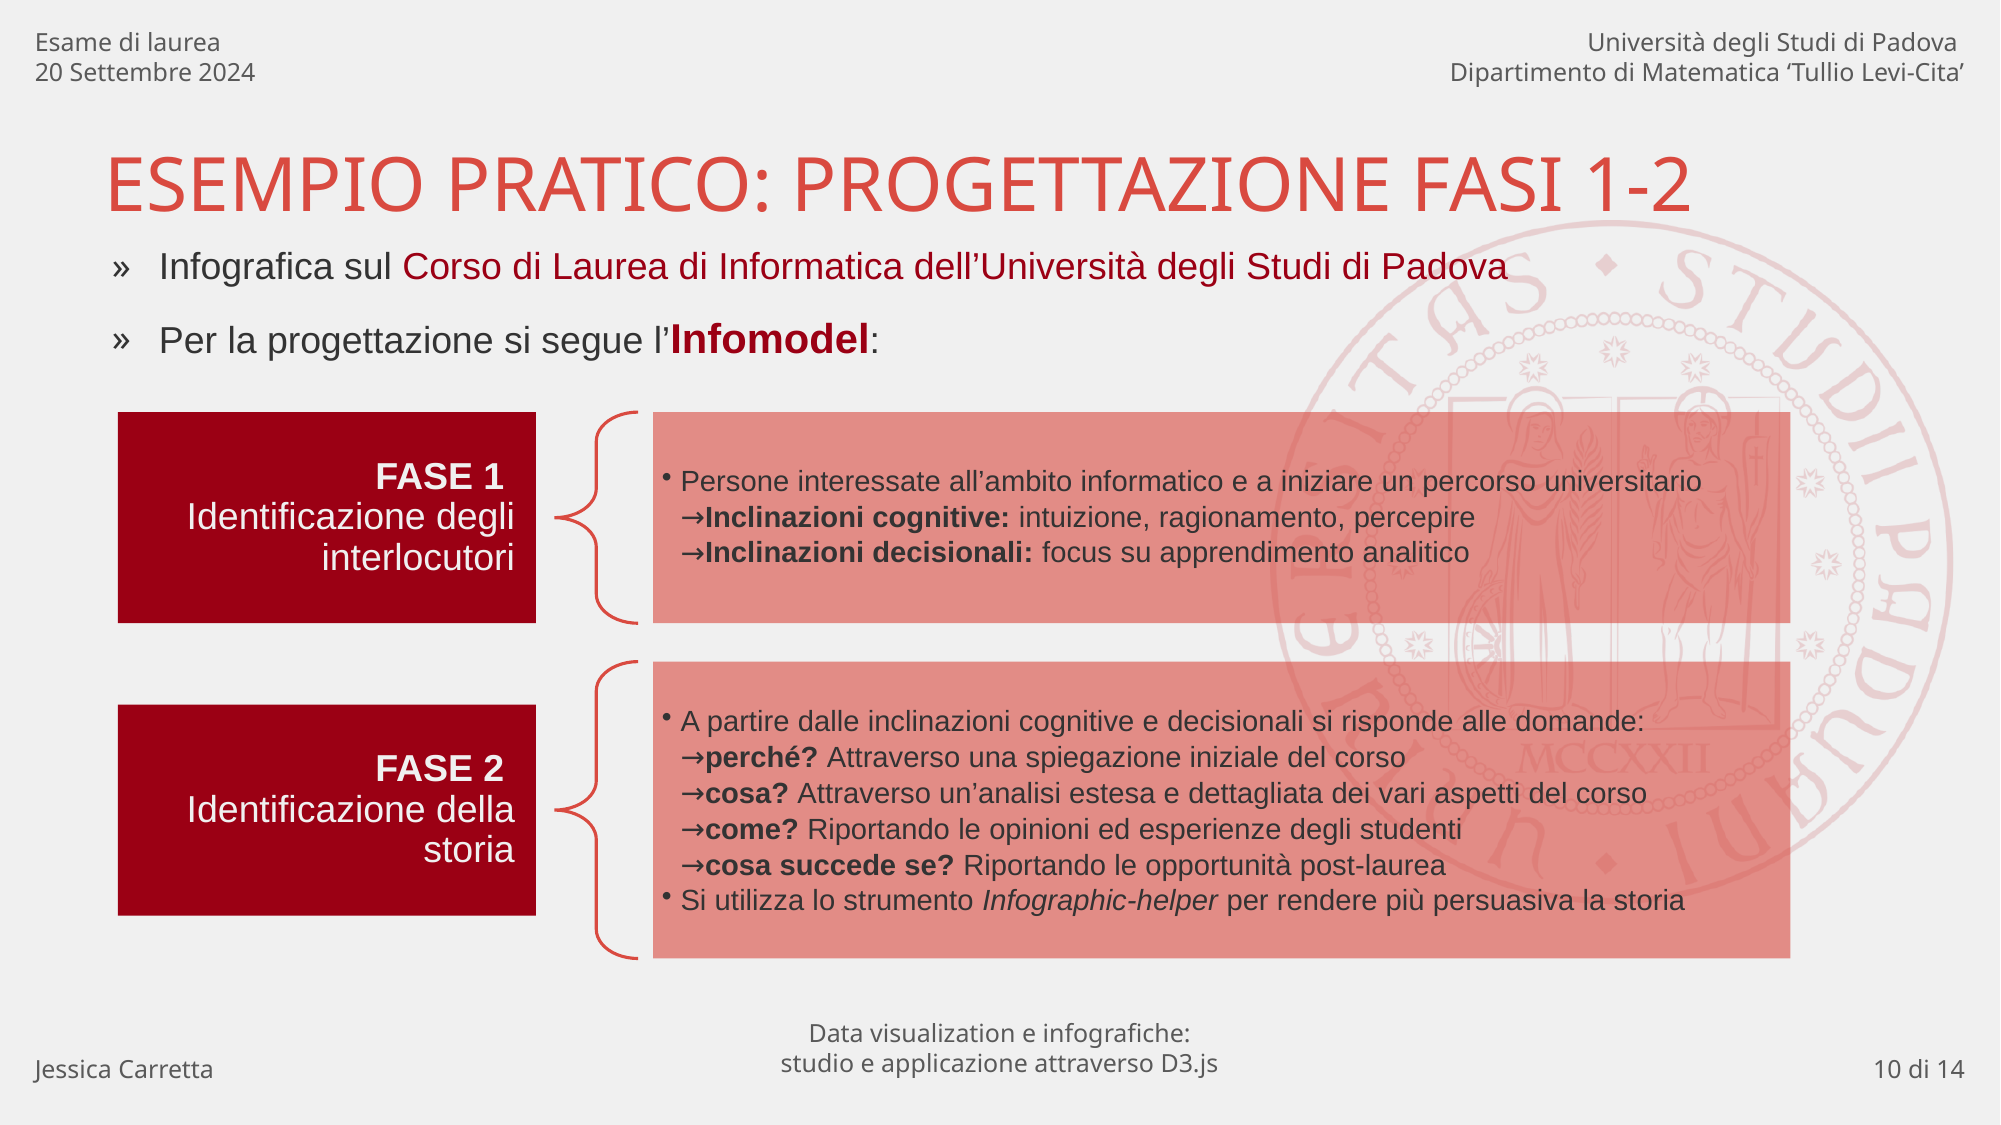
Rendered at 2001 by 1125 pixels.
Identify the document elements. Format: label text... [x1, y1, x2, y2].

picture [1269, 220, 1955, 905]
text_box 10 di 14 [1612, 1045, 1980, 1091]
text_box Jessica Carretta [20, 1045, 419, 1091]
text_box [117, 374, 1791, 997]
text_box ESEMPIO PRATICO: PROGETTAZIONE FASI 1-2 [89, 128, 1903, 234]
text_box Data visualization e infografiche: studio e applicazione attraverso D3.js [691, 1010, 1309, 1085]
text_box Esame di laurea 20 Settembre 2024 [20, 18, 1070, 94]
text_box Infografica sul Corso di Laurea di Informatica dell’Università degli Studi di Padova Per la progettazione si segue l’Infomodel: [97, 234, 1269, 370]
text_box Università degli Studi di Padova Dipartimento di Matematica ‘Tullio Levi-Cita’ [1070, 18, 1980, 94]
